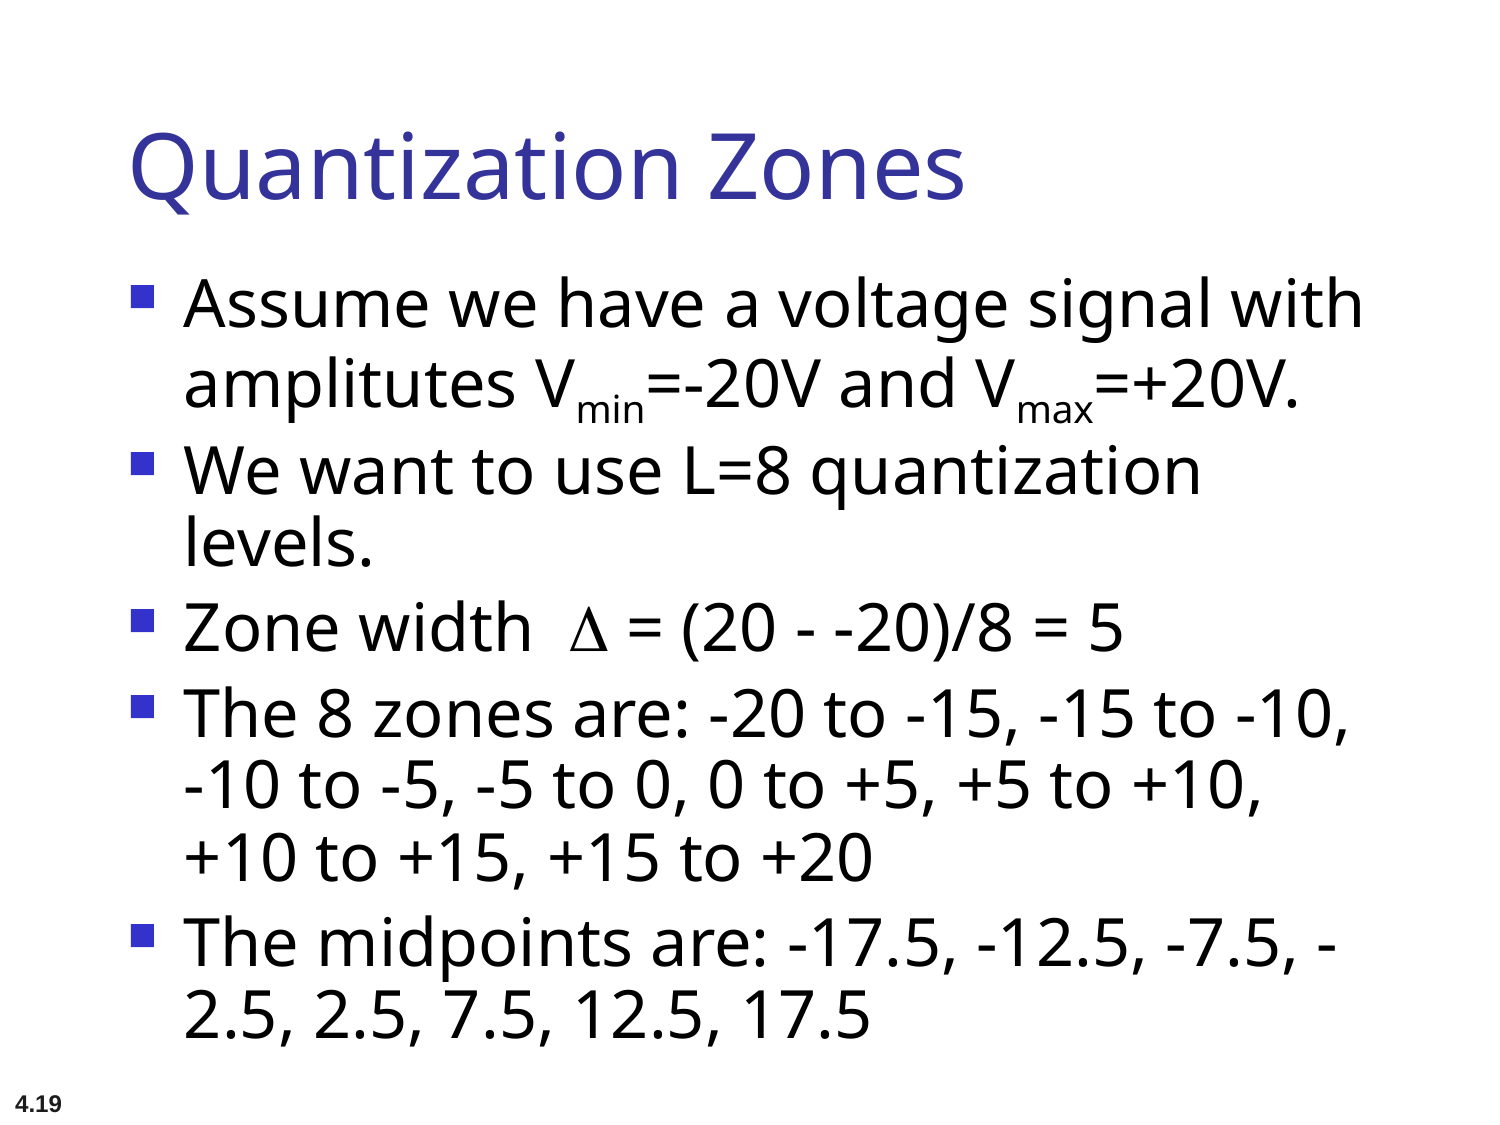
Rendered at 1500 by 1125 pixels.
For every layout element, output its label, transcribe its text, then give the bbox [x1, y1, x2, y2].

title Quantization Zones [112, 99, 1388, 262]
list Assume we have a voltage signal with amplitutes Vmin=-20V and Vmax=+20V. We want to use L=8 quantization levels. Zone width = (20 - -20)/8 = 5 The 8 zones are: -20 to -15, -15 to -10, -10 to -5, -5 to 0, 0 to +5, +5 to +10, +10 to +15, +15 to +20 The midpoints are: -17.5, -12.5, -7.5, -2.5, 2.5, 7.5, 12.5, 17.5 [112, 262, 1388, 1000]
slide_number 4.19 [0, 1049, 313, 1125]
